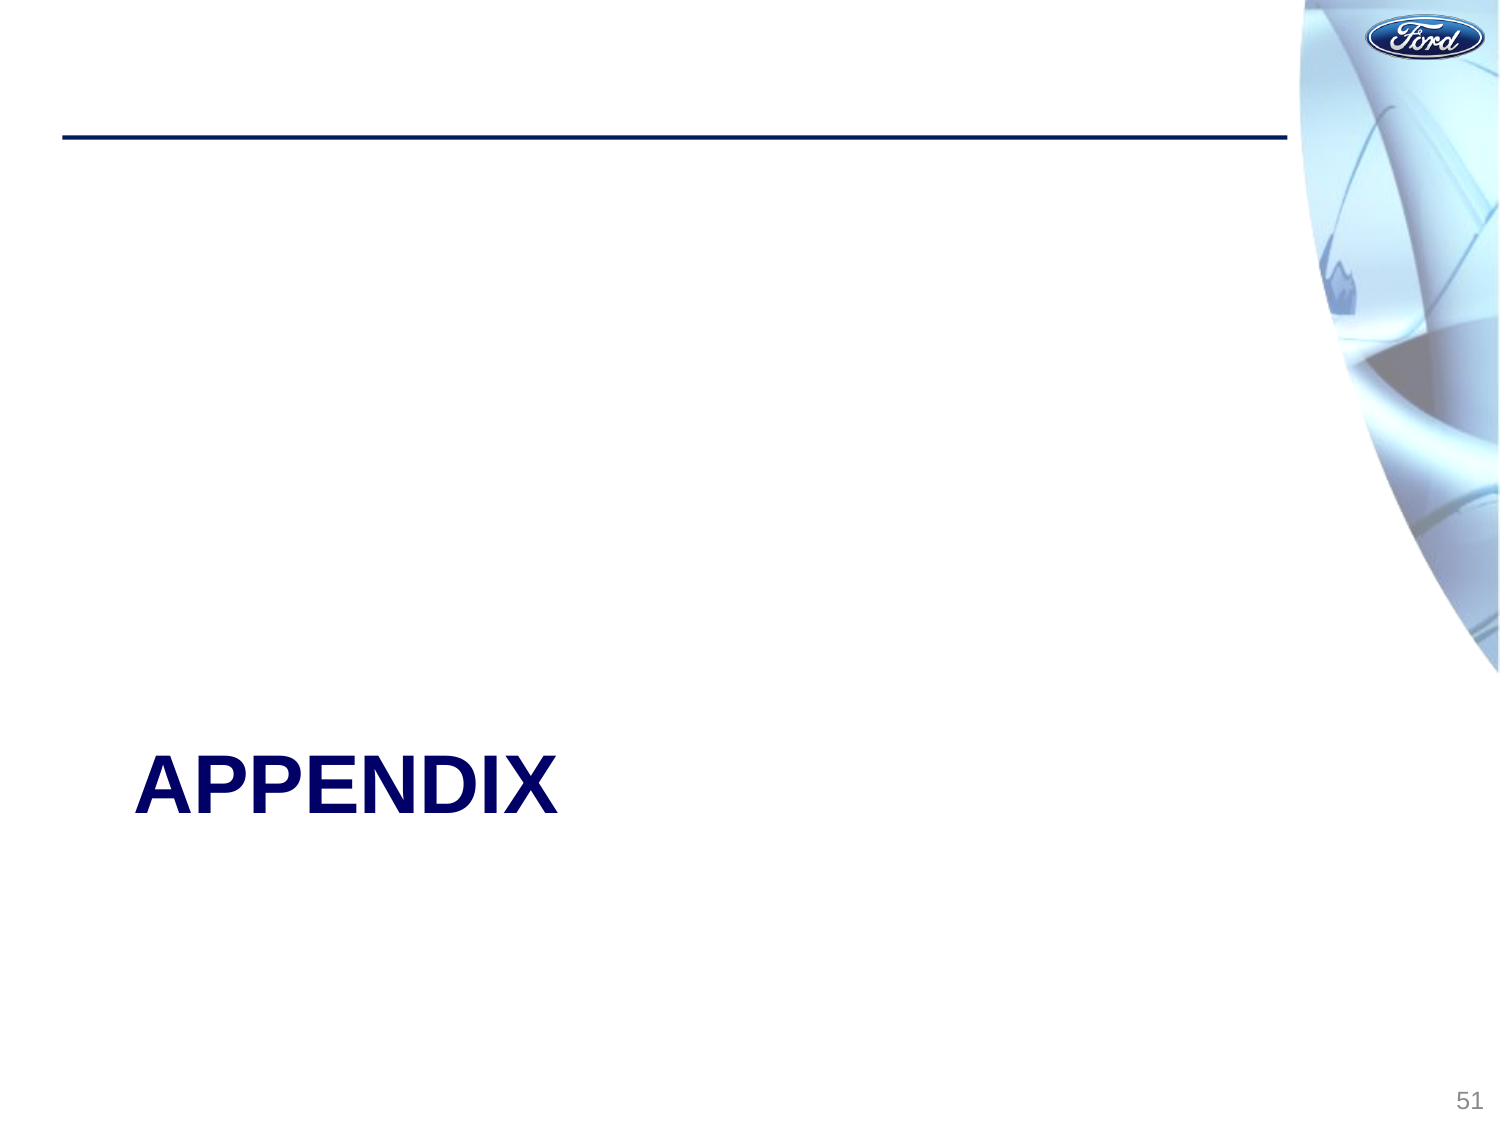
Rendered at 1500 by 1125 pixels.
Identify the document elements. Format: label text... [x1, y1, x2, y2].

slide_number 51 [1149, 1074, 1500, 1125]
picture [1350, 0, 1500, 75]
table_cell D&R Engineer [1299, 0, 1500, 675]
title appendix [118, 722, 1394, 947]
